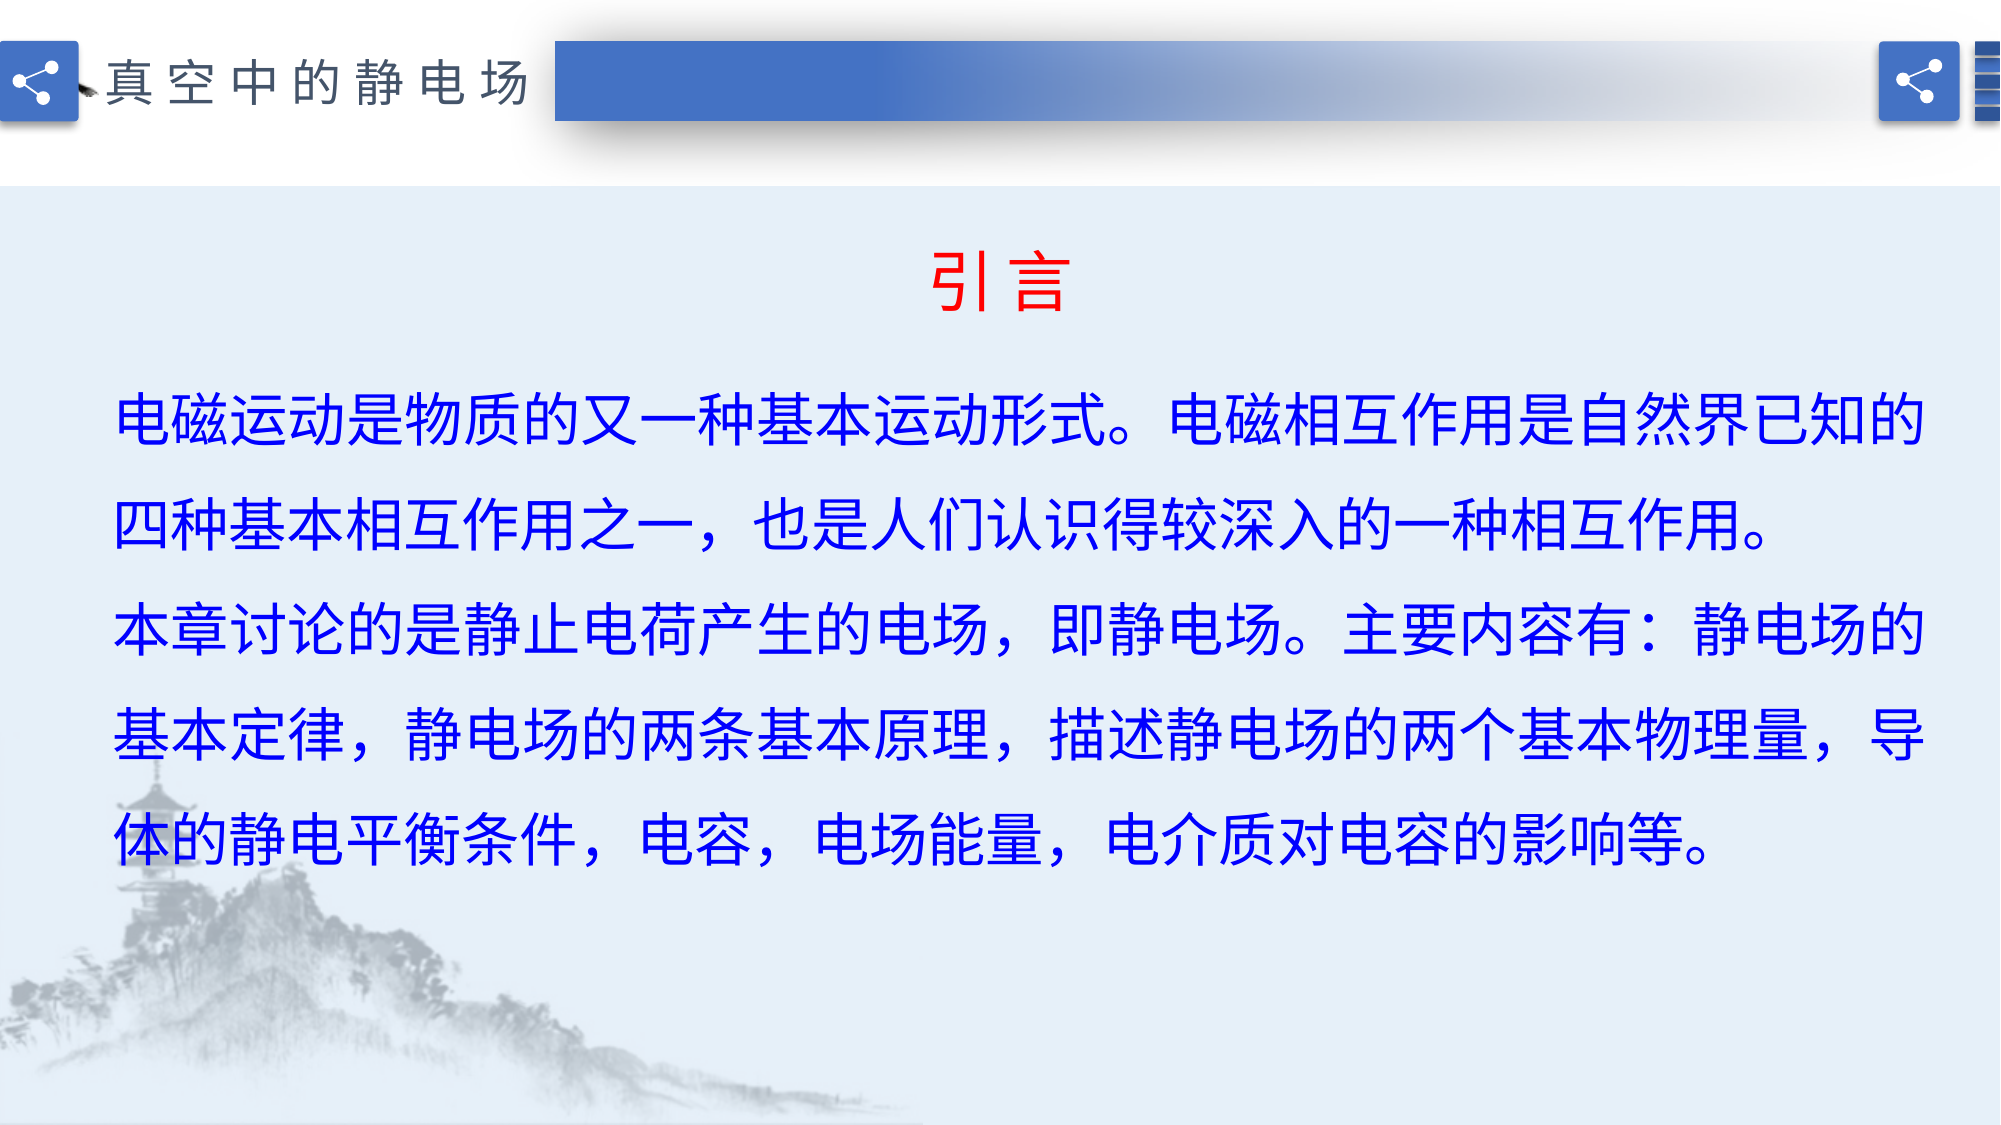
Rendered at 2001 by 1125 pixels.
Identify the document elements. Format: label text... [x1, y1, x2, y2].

text_box 引言 [275, 231, 1726, 327]
text_box [12, 60, 59, 105]
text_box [1522, 41, 2000, 134]
text_box 真空中的静电场 [89, 43, 545, 119]
text_box [0, 39, 80, 123]
picture [0, 3, 99, 97]
text_box [554, 40, 2000, 122]
text_box 电磁运动是物质的又一种基本运动形式。电磁相互作用是自然界已知的四种基本相互作用之一，也是人们认识得较深入的一种相互作用。 本章讨论的是静止电荷产生的电场，即静电场。主要内容有：静电场的基本定律，静电场的两条基本原理，描述静电场的两个基本物理量，导体的静电平衡条件，电容，电场能量，电介质对电容的影响等。 [97, 340, 1943, 881]
text_box [0, 185, 2000, 1125]
